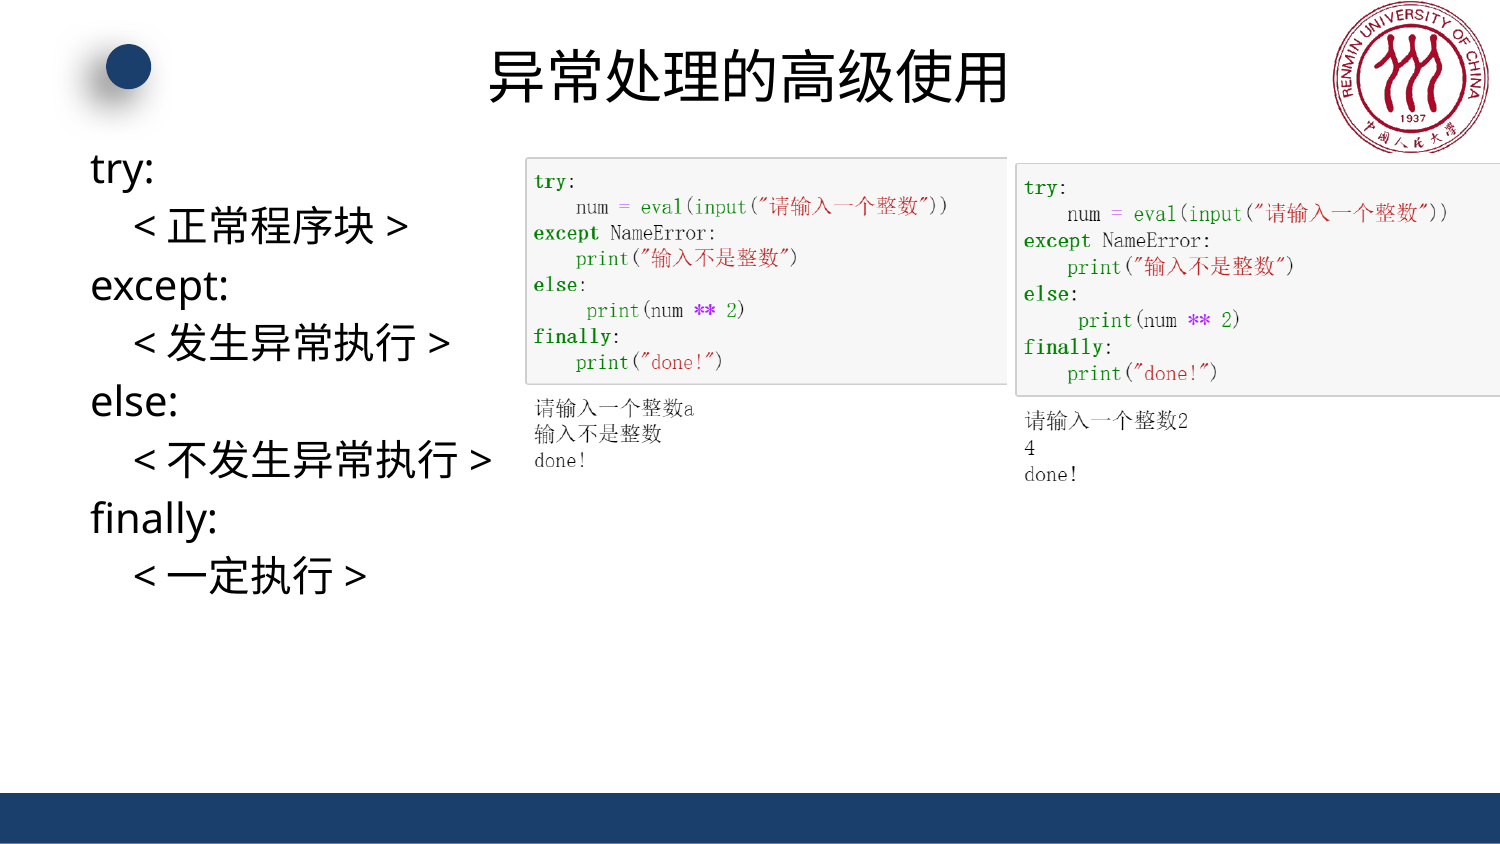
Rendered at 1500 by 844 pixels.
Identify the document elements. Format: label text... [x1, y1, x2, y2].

list try: <正常程序块> except: <发生异常执行> else: <不发生异常执行> finally: <一定执行> [75, 134, 1425, 781]
title 异常处理的高级使用 [75, 33, 1425, 116]
picture [521, 0, 1500, 488]
